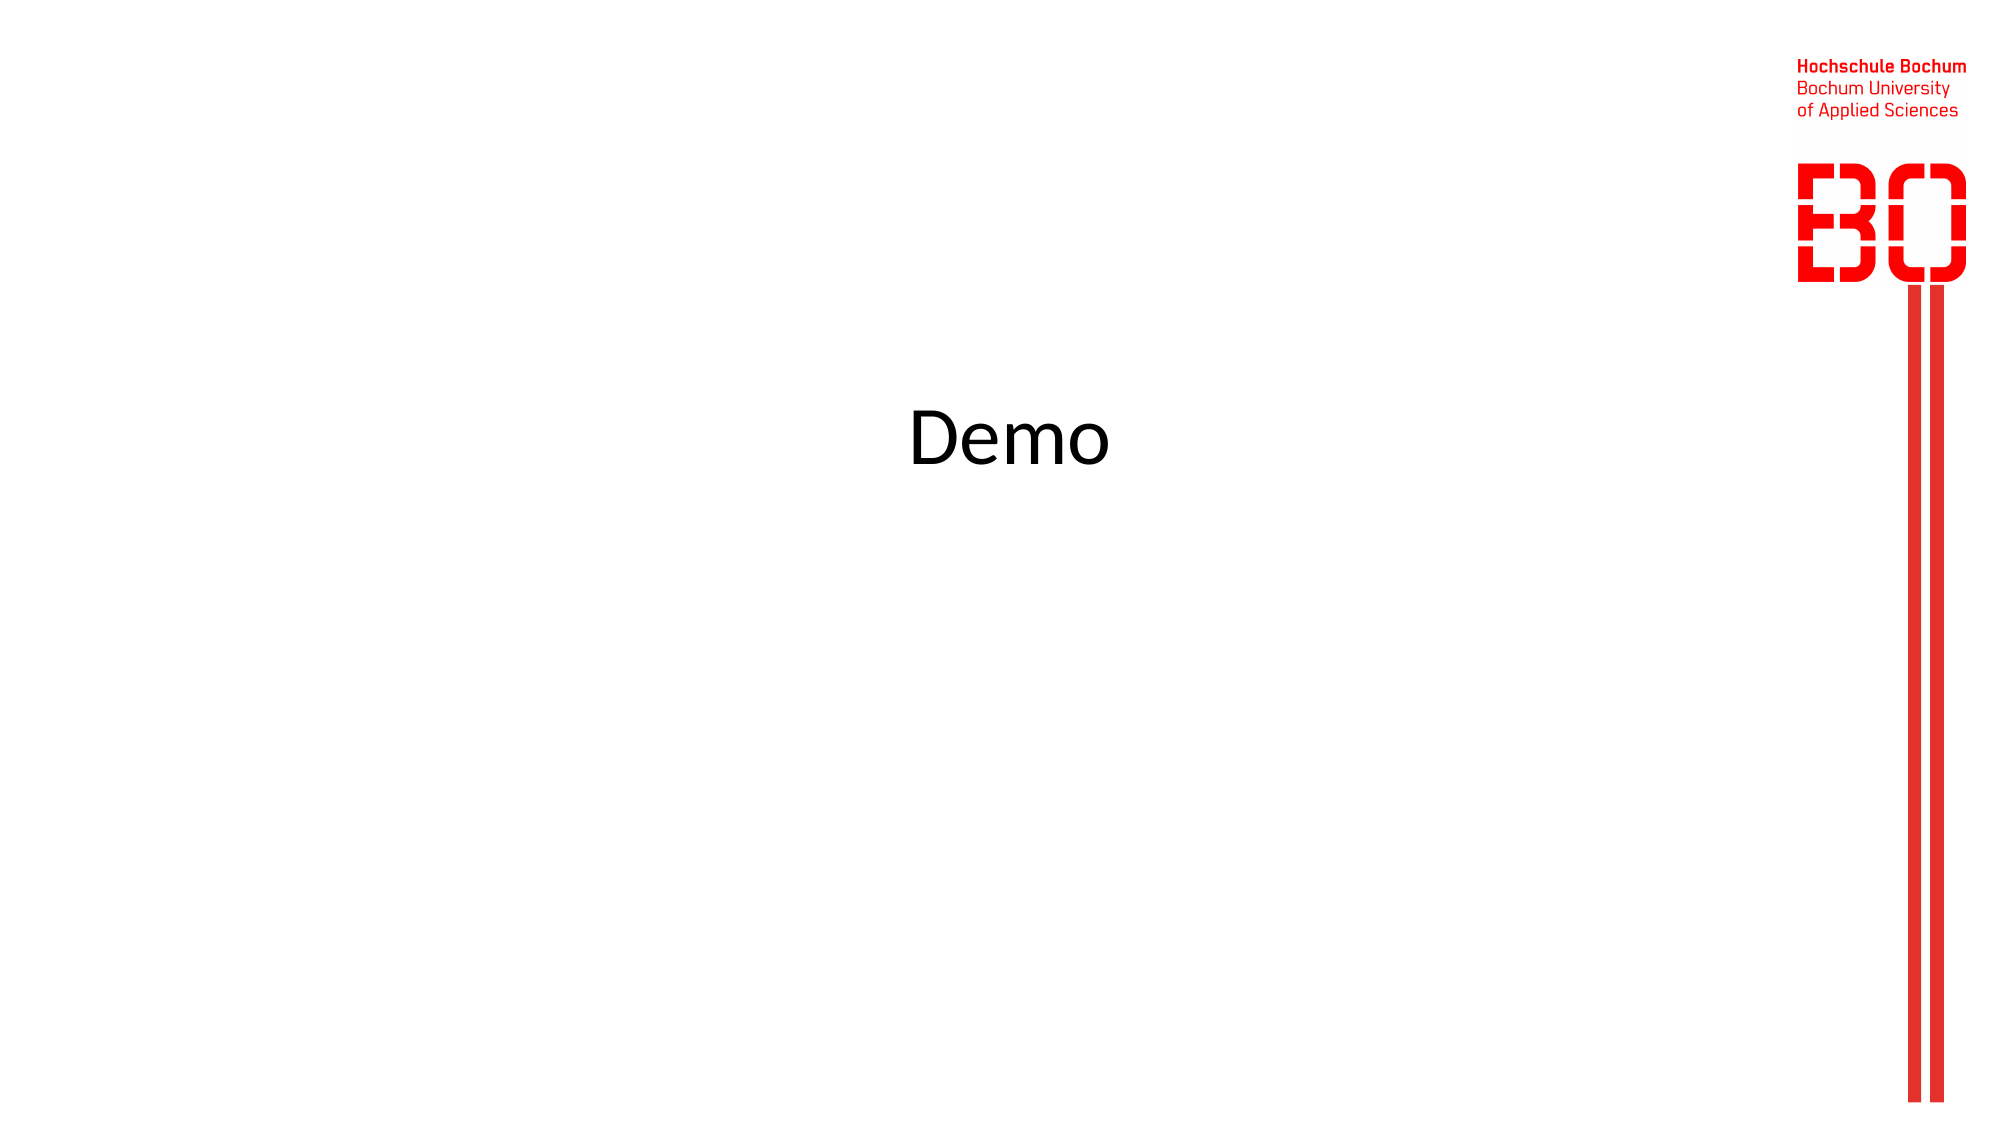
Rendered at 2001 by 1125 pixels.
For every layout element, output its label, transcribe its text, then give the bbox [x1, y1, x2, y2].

list Demo [147, 384, 1873, 1099]
picture [1798, 59, 1966, 282]
